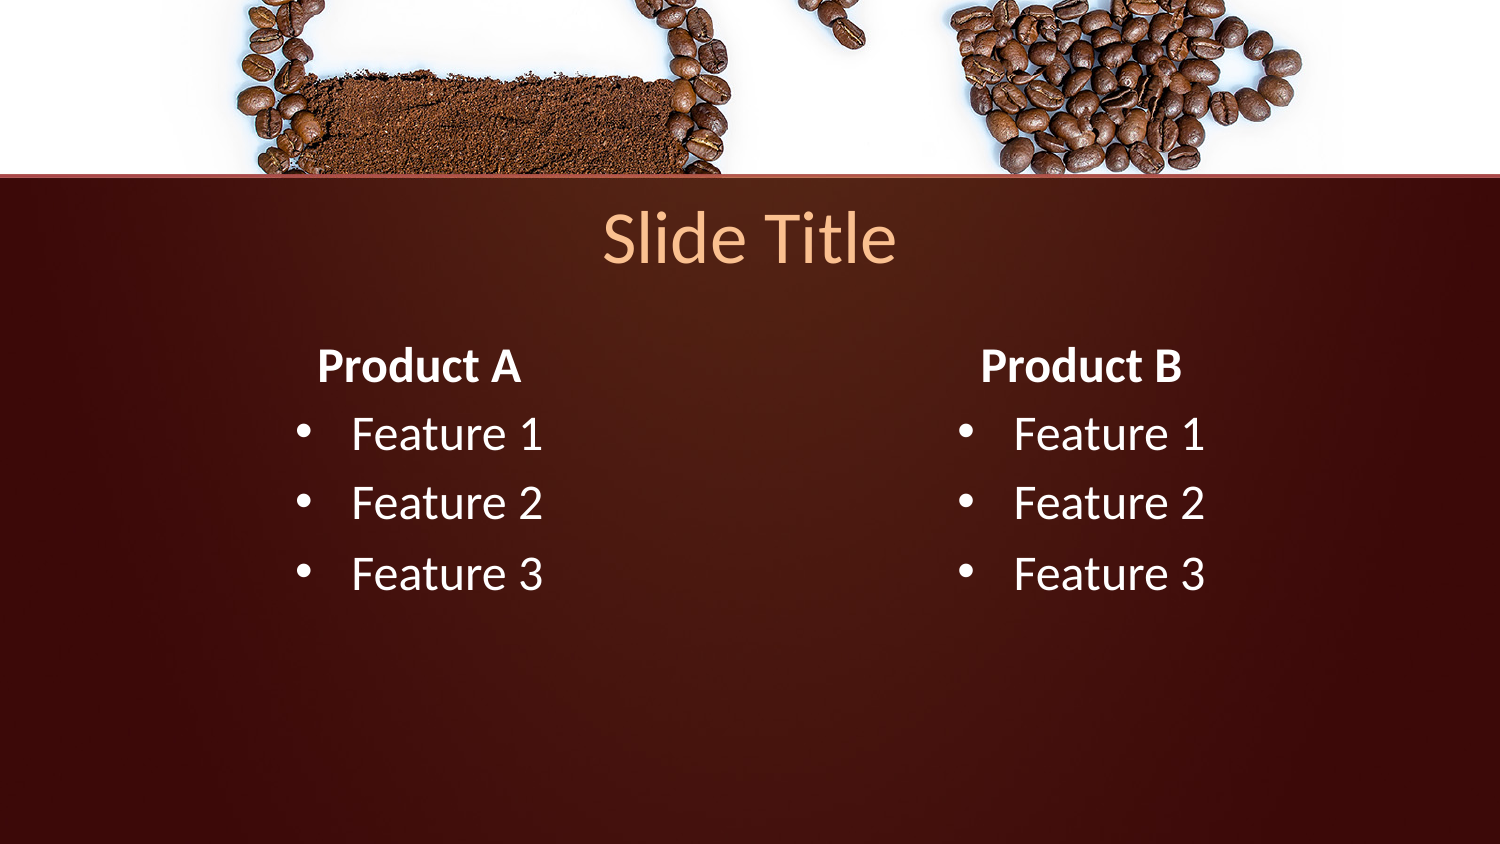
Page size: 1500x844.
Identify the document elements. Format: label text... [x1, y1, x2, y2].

list Product A [88, 321, 750, 392]
list Product B [750, 321, 1413, 392]
picture [0, 0, 1500, 844]
title Slide Title [73, 171, 1427, 297]
list Feature 1 Feature 2 Feature 3 [750, 392, 1413, 744]
list Feature 1 Feature 2 Feature 3 [88, 392, 750, 744]
